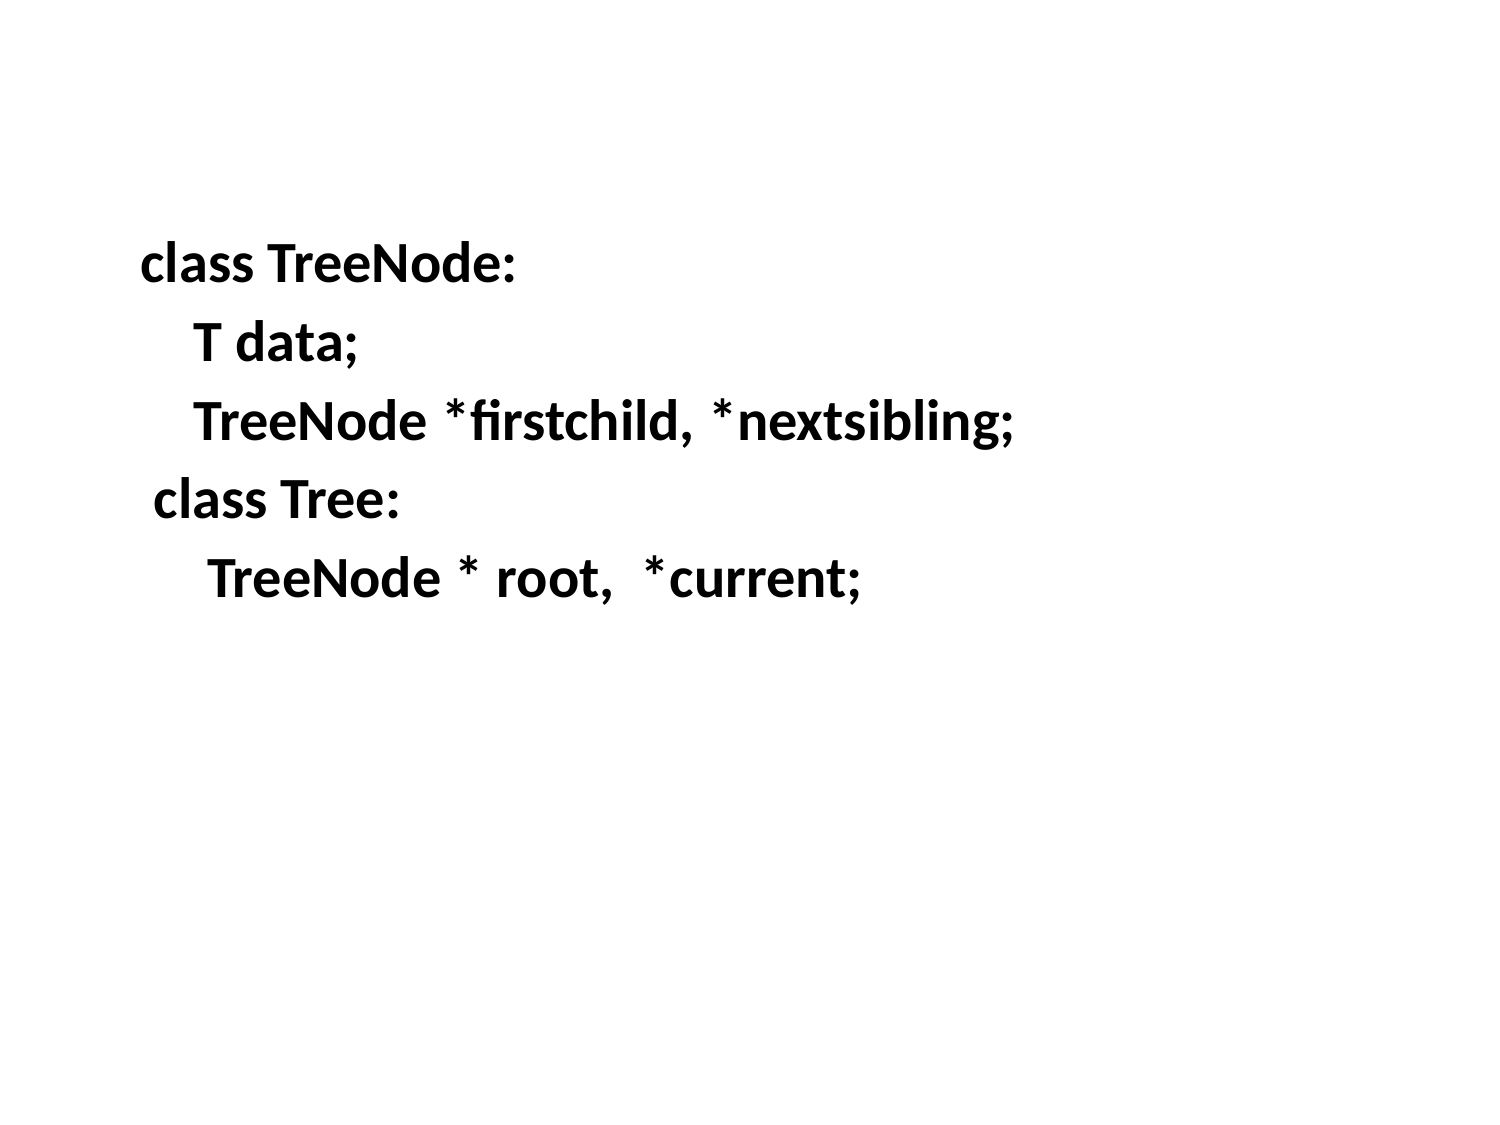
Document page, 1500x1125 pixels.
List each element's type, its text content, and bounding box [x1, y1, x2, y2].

list class TreeNode: T data; TreeNode *firstchild, *nextsibling; class Tree: TreeNode * root, *current; [112, 224, 1388, 1013]
